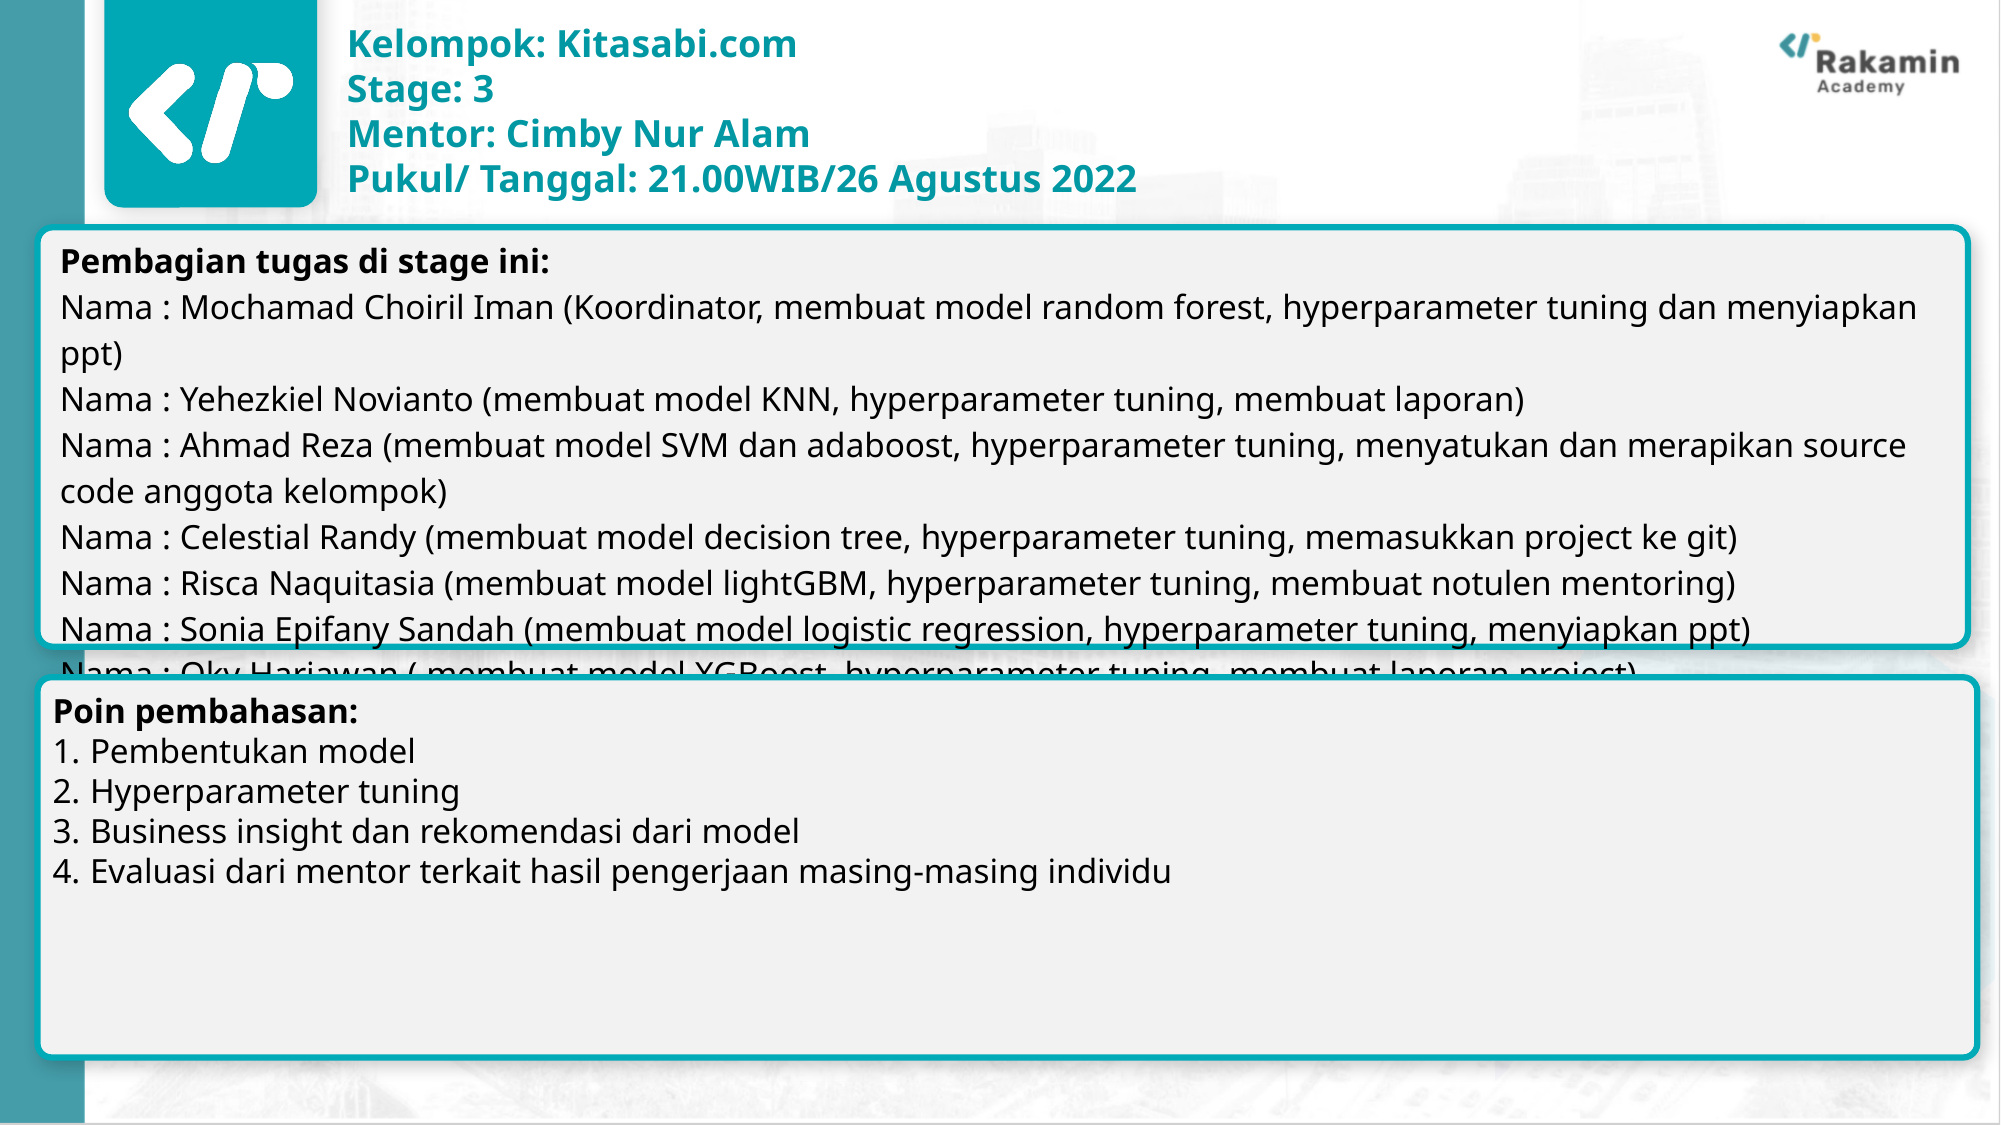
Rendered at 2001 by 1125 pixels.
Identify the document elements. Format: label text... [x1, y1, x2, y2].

picture [0, 0, 2001, 1125]
text_box [37, 230, 1490, 647]
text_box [96, 0, 325, 208]
text_box Pembagian tugas di stage ini: Nama : Mochamad Choiril Iman (Koordinator, membuat model random forest, hyperparameter tuning dan menyiapkan ppt) Nama : Yehezkiel Novianto (membuat model KNN, hyperparameter tuning, membuat laporan) Nama : Ahmad Reza (membuat model SVM dan adaboost, hyperparameter tuning, menyatukan dan merapikan source code anggota kelompok) Nama : Celestial Randy (membuat model decision tree, hyperparameter tuning, memasukkan project ke git) Nama : Risca Naquitasia (membuat model lightGBM, hyperparameter tuning, membuat notulen mentoring) Nama : Sonia Epifany Sandah (membuat model logistic regression, hyperparameter tuning, menyiapkan ppt) Nama : Oky Hariawan ( membuat model XGBoost, hyperparameter tuning, membuat laporan project) [44, 227, 1970, 621]
text_box Kelompok: Kitasabi.com Stage: 3 Mentor: Cimby Nur Alam Pukul/ Tanggal: 21.00WIB/26 Agustus 2022 [331, 12, 1963, 215]
text_box Poin pembahasan: Pembentukan model Hyperparameter tuning Business insight dan rekomendasi dari model Evaluasi dari mentor terkait hasil pengerjaan masing-masing individu [37, 677, 1490, 1013]
text_box [37, 1013, 1490, 1058]
